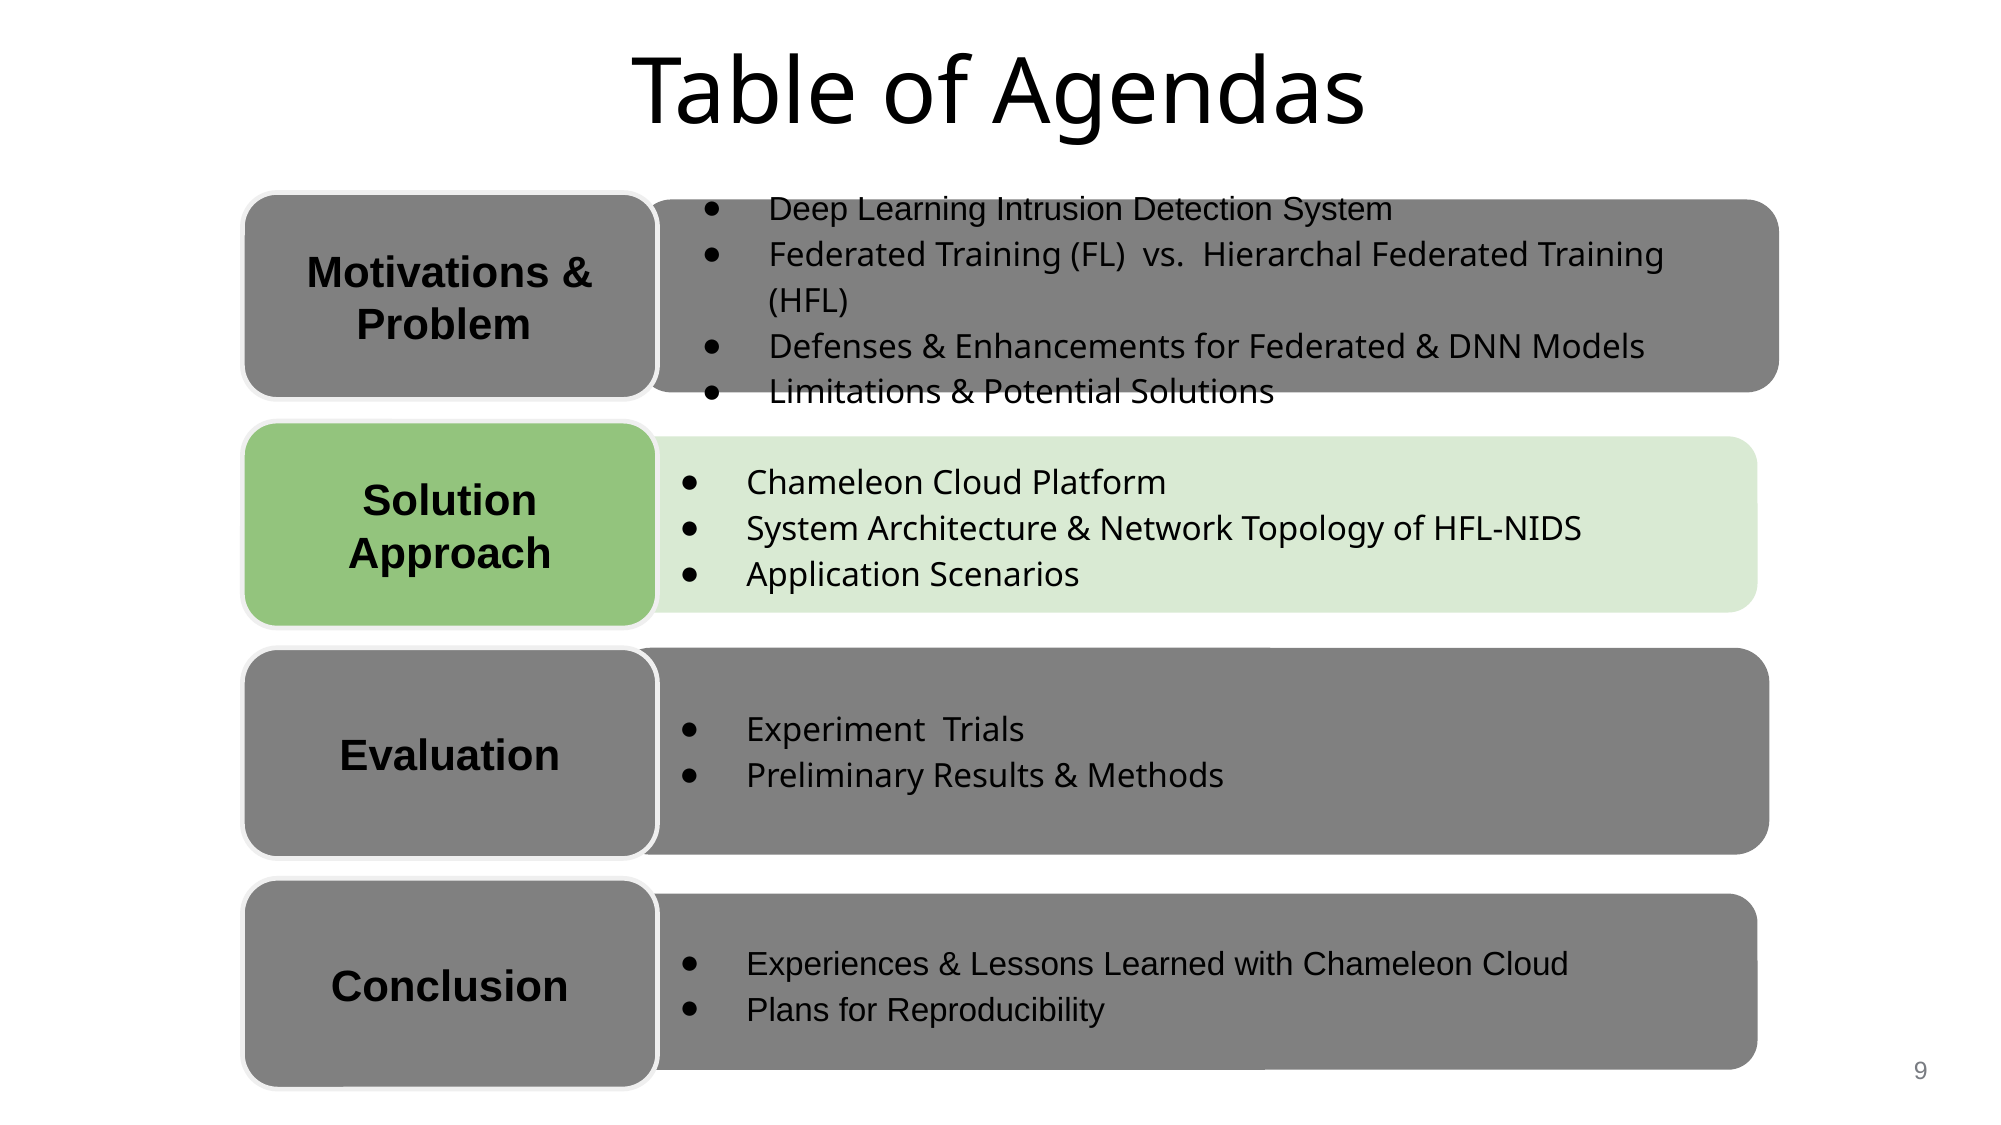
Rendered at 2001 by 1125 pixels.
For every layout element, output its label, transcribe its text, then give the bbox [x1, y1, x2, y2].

text_box Experiences & Lessons Learned with Chameleon Cloud Plans for Reproducibility [652, 893, 1758, 1070]
text_box Deep Learning Intrusion Detection System Federated Training (FL) vs. Hierarchal Federated Training (HFL) Defenses & Enhancements for Federated & DNN Models Limitations & Potential Solutions [651, 199, 1780, 393]
text_box Conclusion [242, 878, 658, 1090]
text_box Experiment Trials Preliminary Results & Methods [638, 647, 1770, 855]
slide_number 9 [1894, 1026, 1970, 1113]
text_box Solution Approach [242, 421, 658, 628]
text_box Chameleon Cloud Platform System Architecture & Network Topology of HFL-NIDS Application Scenarios [652, 436, 1758, 613]
title Table of Agendas [68, 11, 1932, 189]
text_box Evaluation [242, 647, 658, 859]
text_box Motivations & Problem [242, 192, 658, 400]
